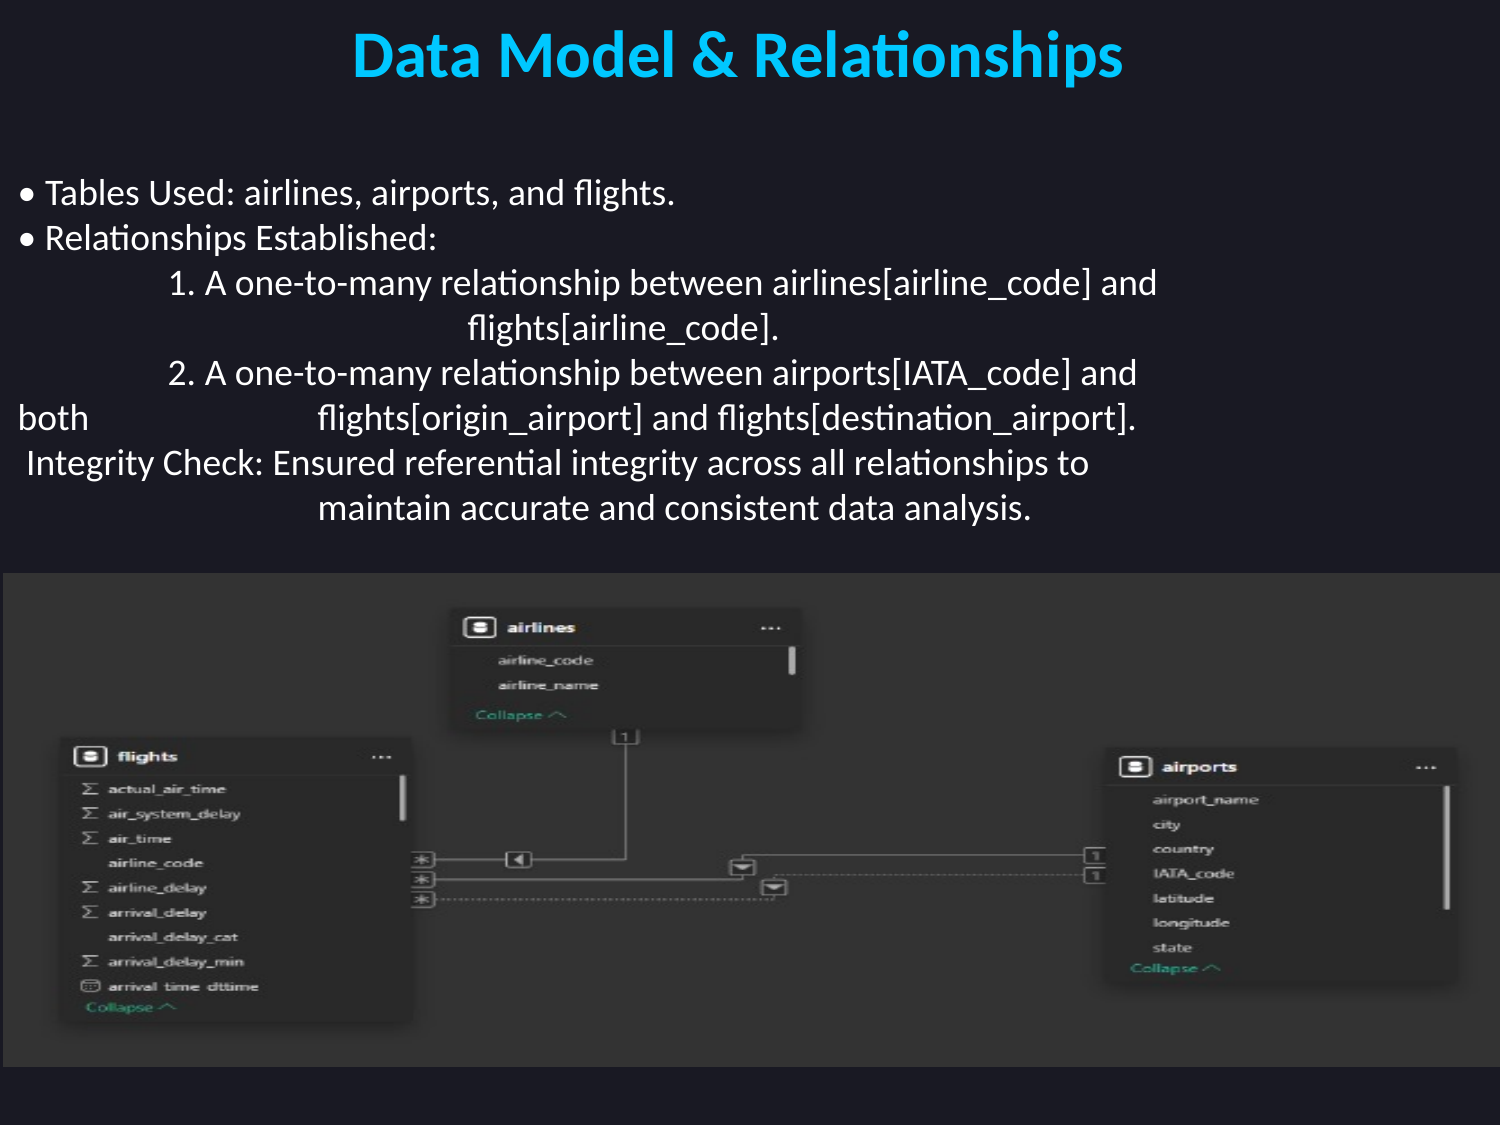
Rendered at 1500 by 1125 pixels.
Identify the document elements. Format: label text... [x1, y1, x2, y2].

text_box • Tables Used: airlines, airports, and flights. • Relationships Established: 1. A one-to-many relationship between airlines[airline_code] and flights[airline_code]. 2. A one-to-many relationship between airports[IATA_code] and both flights[origin_airport] and flights[destination_airport]. Integrity Check: Ensured referential integrity across all relationships to maintain accurate and consistent data analysis. [2, 115, 1203, 536]
text_box Data Model & Relationships [0, 2, 1478, 98]
picture [2, 572, 1500, 1067]
